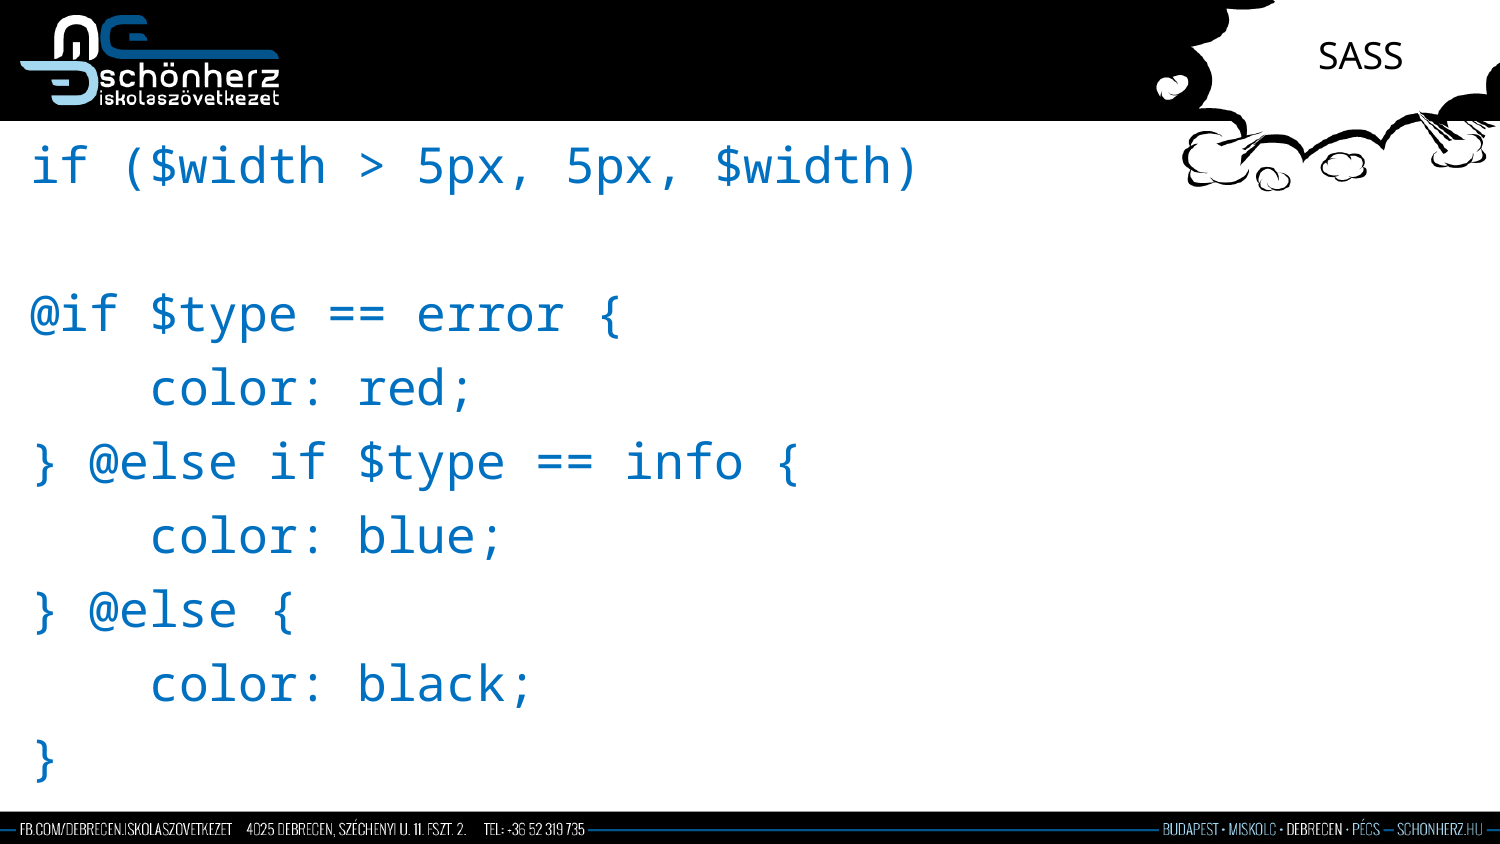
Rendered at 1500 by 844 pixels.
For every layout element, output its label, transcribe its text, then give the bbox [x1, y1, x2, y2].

title SASS [1233, 11, 1488, 86]
subtitle if ($width > 5px, 5px, $width) @if $type == error { color: red; } @else if $type == info { color: blue; } @else { color: black; } [15, 133, 1488, 798]
picture [0, 0, 1500, 844]
